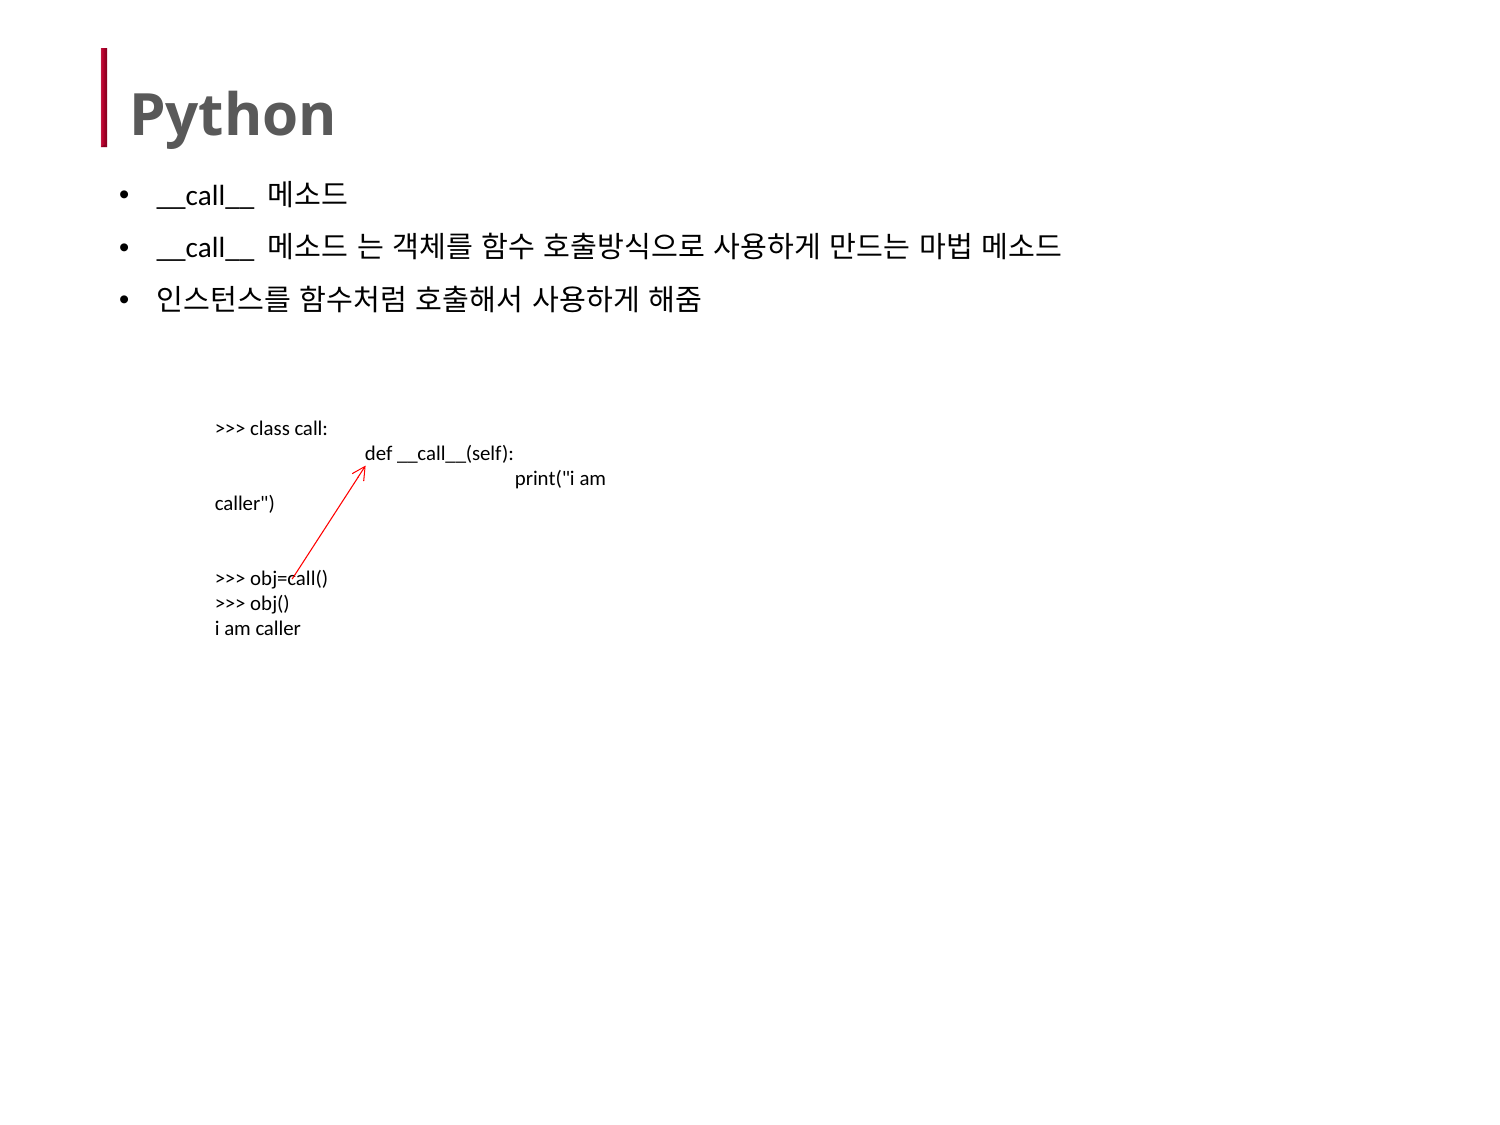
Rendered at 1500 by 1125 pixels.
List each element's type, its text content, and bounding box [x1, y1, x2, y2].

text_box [292, 465, 366, 580]
picture [84, 48, 123, 156]
text_box >>> class call: def __call__(self): print("i am caller") >>> obj=call() >>> obj() i am caller [124, 407, 658, 647]
list __call__ 메소드 __call__ 메소드 는 객체를 함수 호출방식으로 사용하게 만드는 마법 메소드 인스턴스를 함수처럼 호출해서 사용하게 해줌 [104, 173, 1473, 1046]
